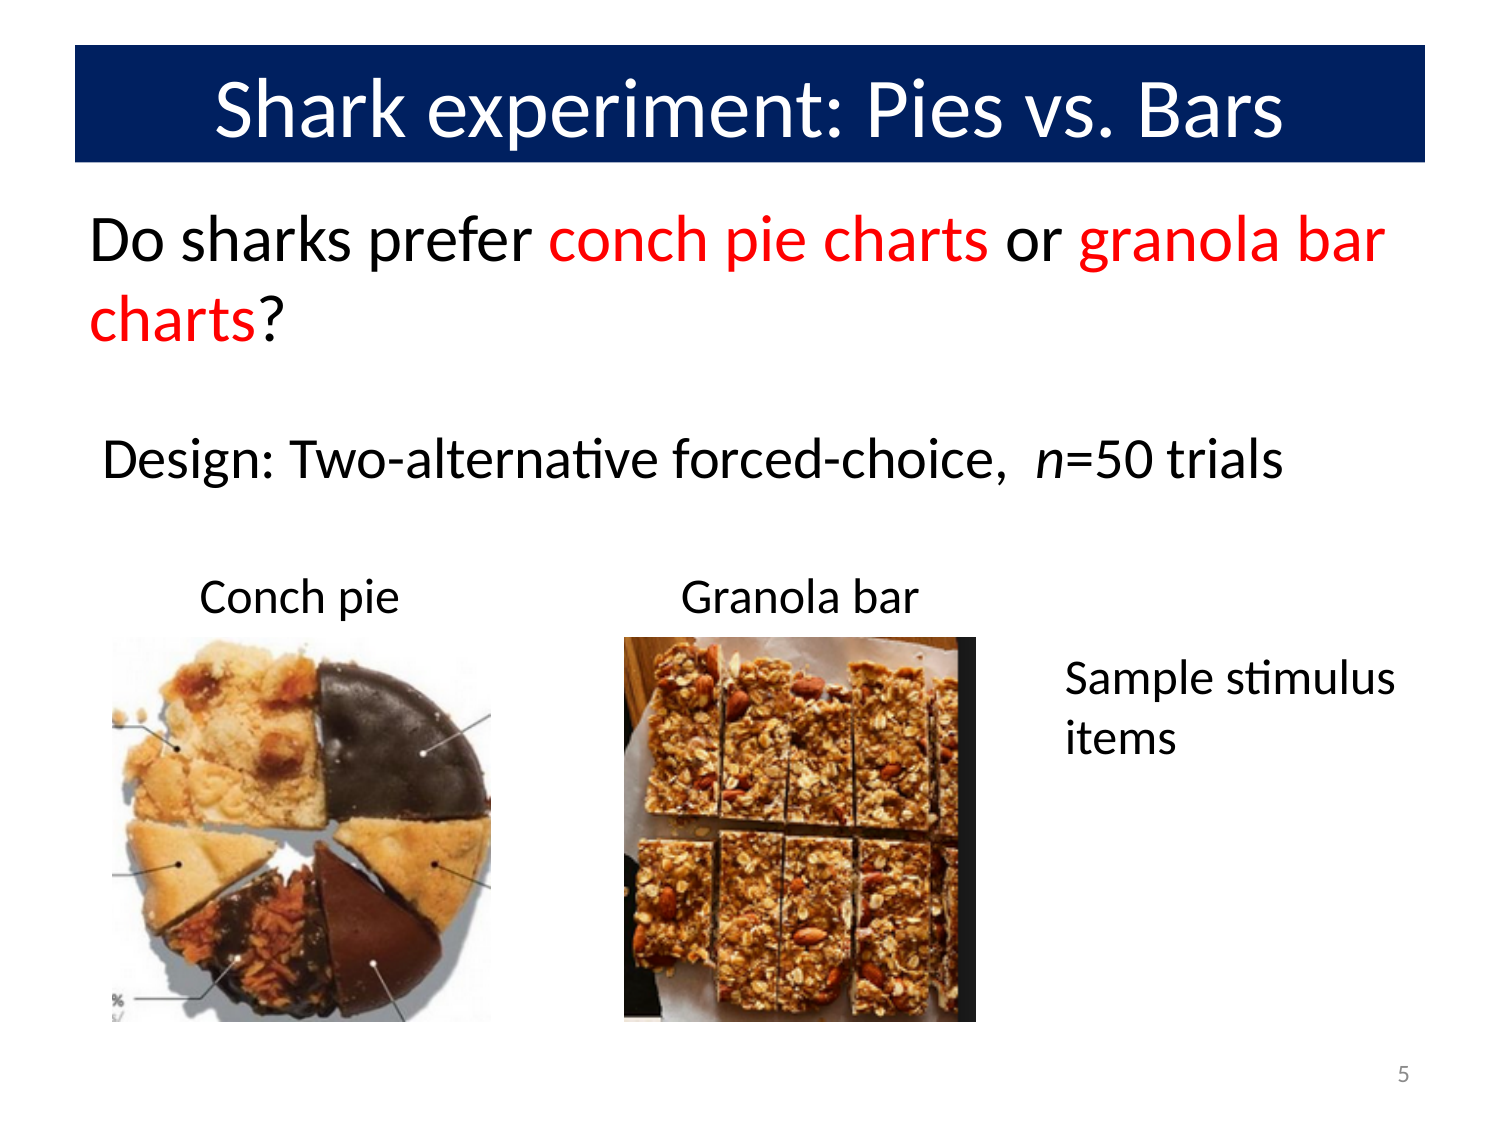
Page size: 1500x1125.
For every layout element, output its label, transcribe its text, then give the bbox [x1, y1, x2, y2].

picture [112, 637, 491, 1022]
picture [624, 637, 976, 1022]
text_box Sample stimulus items [1049, 637, 1418, 773]
text_box Do sharks prefer conch pie charts or granola bar charts? [74, 187, 1418, 363]
title Shark experiment: Pies vs. Bars [75, 45, 1425, 163]
text_box Design: Two-alternative forced-choice, n=50 trials [87, 412, 1388, 498]
slide_number 5 [1074, 1042, 1425, 1103]
text_box Granola bar [624, 556, 976, 632]
text_box Conch pie [87, 556, 513, 632]
